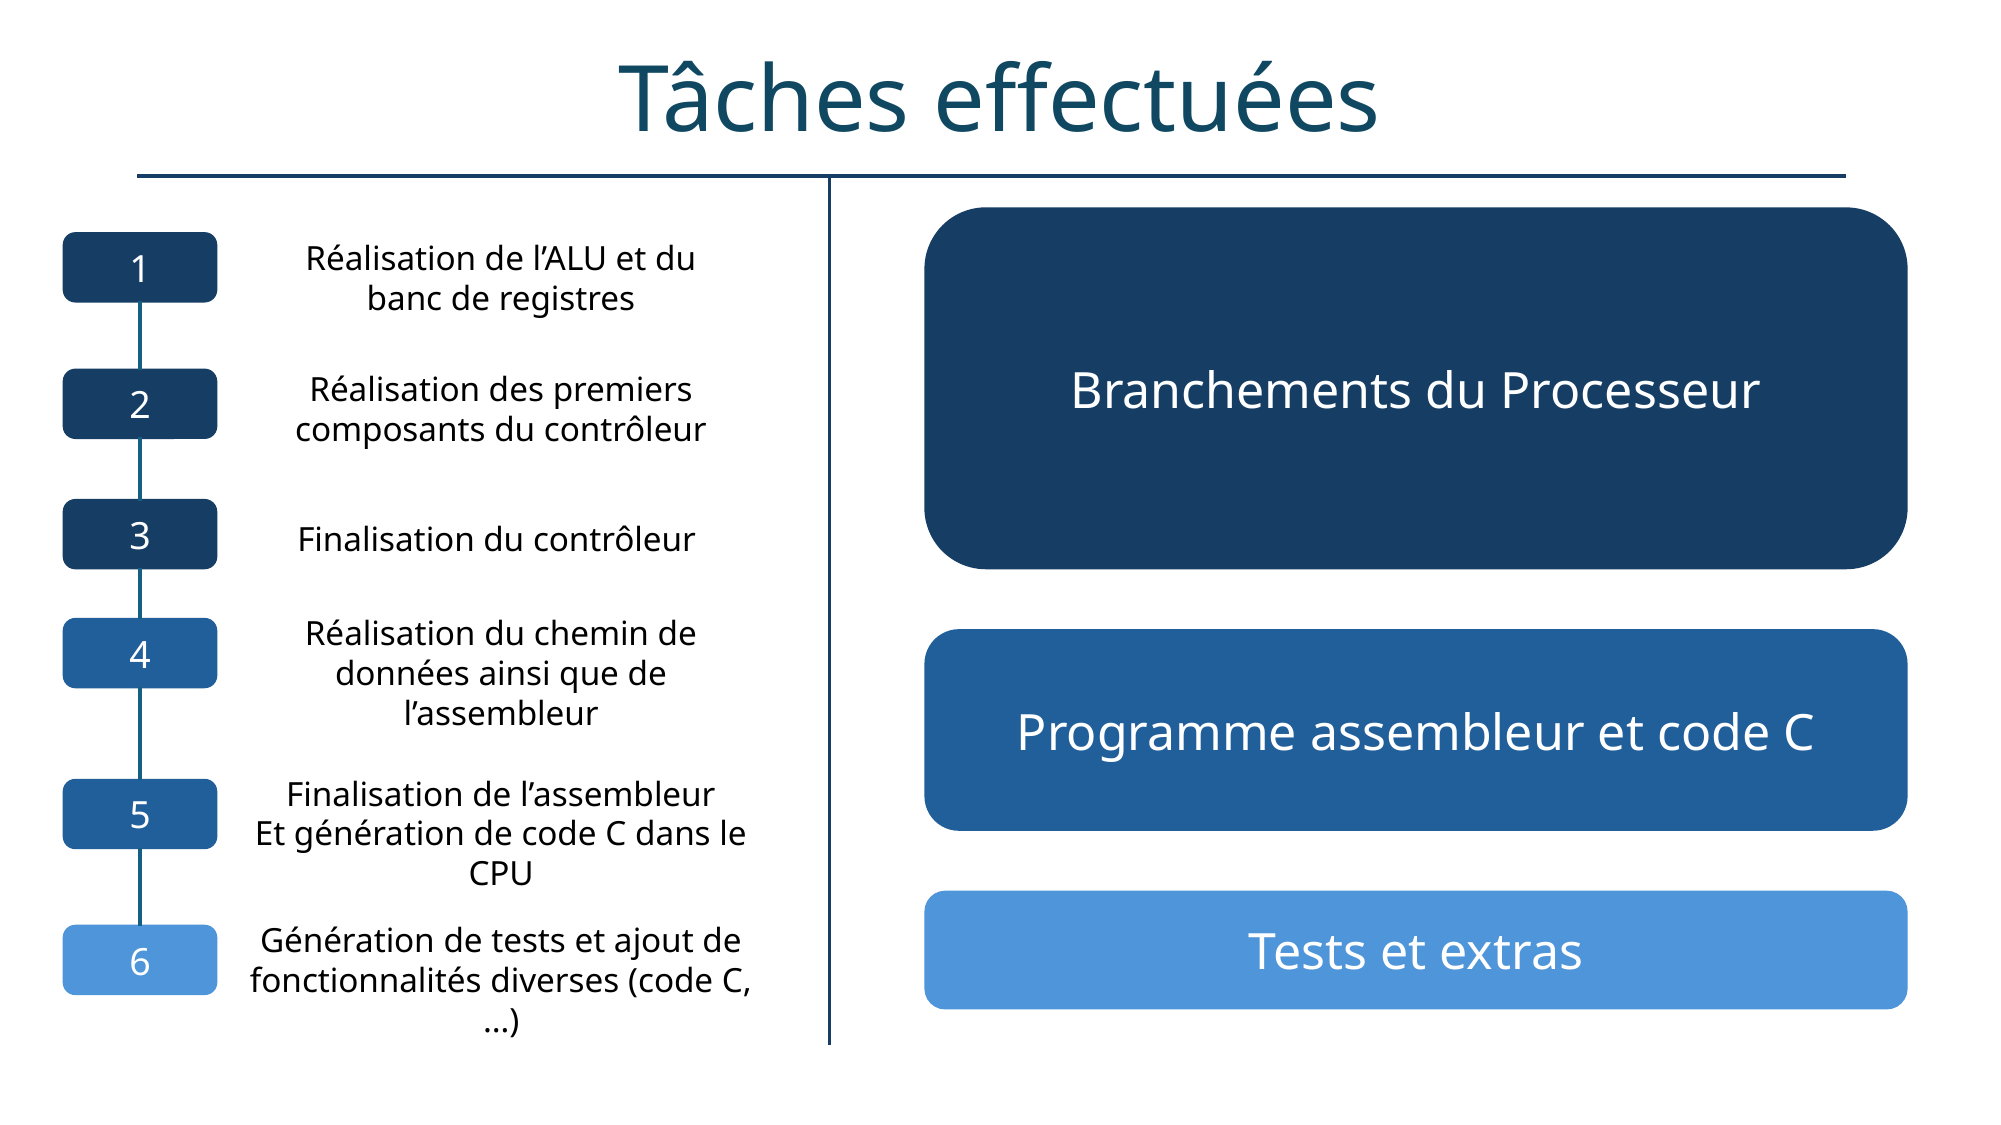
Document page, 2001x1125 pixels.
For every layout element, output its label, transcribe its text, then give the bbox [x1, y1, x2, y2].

text_box 1 [62, 232, 218, 303]
text_box 6 [62, 924, 218, 996]
text_box Tests et extras [924, 890, 1908, 1010]
text_box 5 [62, 778, 215, 850]
text_box 2 [62, 368, 218, 440]
text_box Réalisation du chemin de données ainsi que de l’assembleur [233, 605, 769, 740]
text_box Génération de tests et ajout de fonctionnalités diverses (code C,…) [232, 911, 771, 1047]
title Tâches effectuées [137, 0, 1863, 211]
text_box Finalisation de l’assembleur Et génération de code C dans le CPU [215, 765, 787, 900]
text_box Finalisation du contrôleur [257, 510, 746, 565]
text_box 3 [62, 498, 218, 570]
text_box Programme assembleur et code C [924, 629, 1908, 831]
text_box 4 [62, 617, 218, 689]
text_box Branchements du Processeur [924, 207, 1908, 570]
text_box Réalisation de l’ALU et du banc de registres [280, 230, 722, 325]
text_box Réalisation des premiers composants du contrôleur [257, 360, 746, 456]
